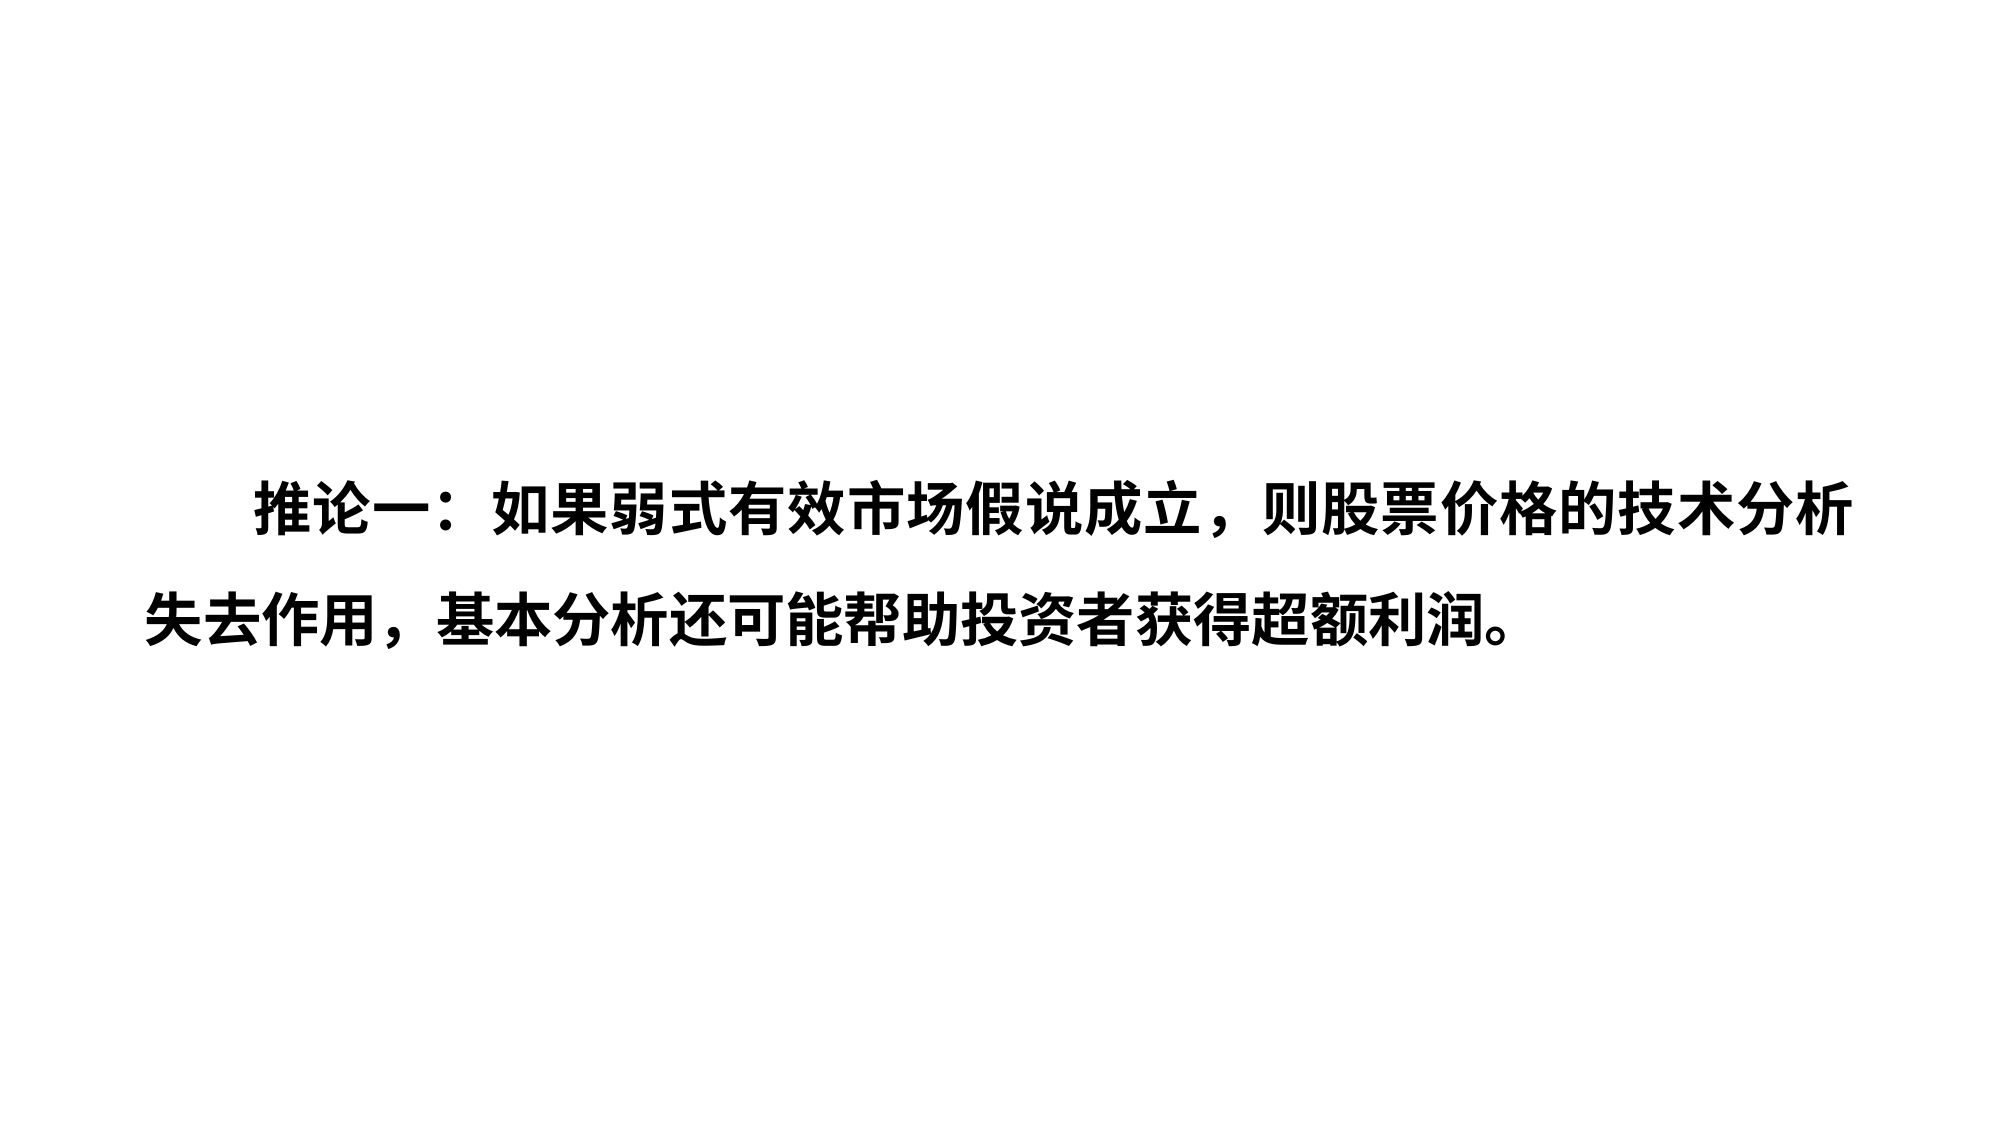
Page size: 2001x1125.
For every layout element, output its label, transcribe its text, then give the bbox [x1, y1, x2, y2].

list 推论一：如果弱式有效市场假说成立，则股票价格的技术分析失去作用，基本分析还可能帮助投资者获得超额利润。 [136, 185, 1863, 900]
